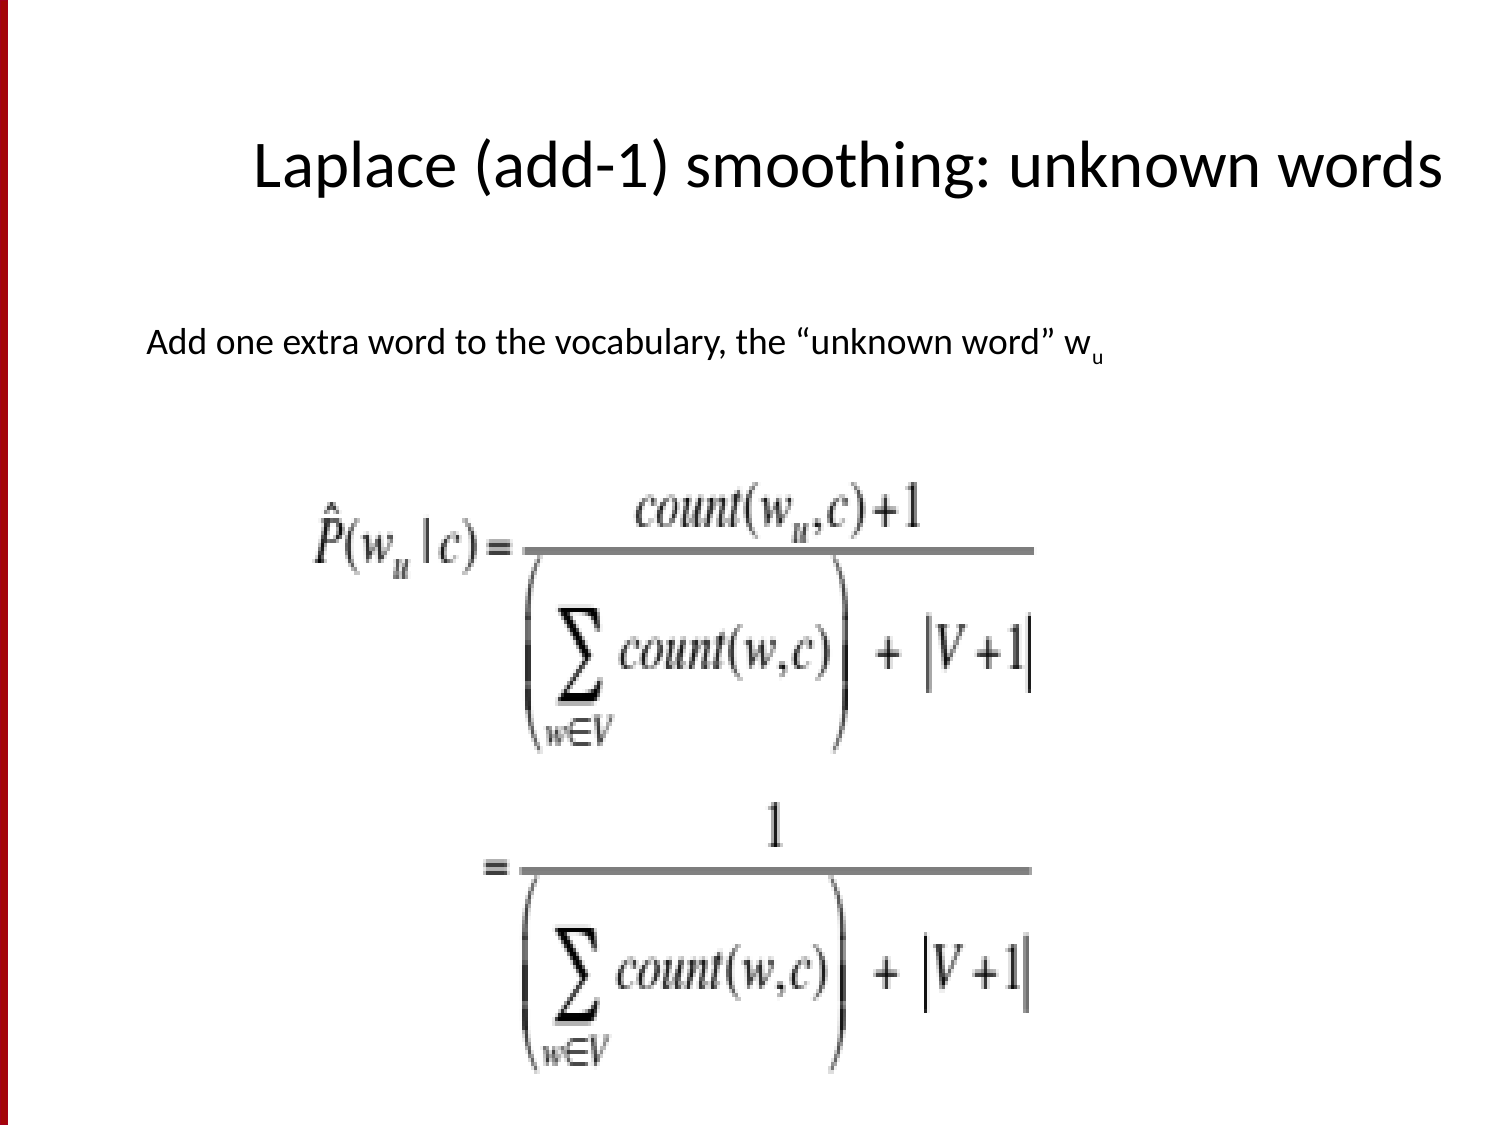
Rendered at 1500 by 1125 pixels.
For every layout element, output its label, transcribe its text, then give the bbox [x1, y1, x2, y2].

text_box Add one extra word to the vocabulary, the “unknown word” wu [131, 309, 1119, 376]
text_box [307, 462, 1043, 760]
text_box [477, 782, 1038, 1080]
title Laplace (add-1) smoothing: unknown words [225, 79, 1475, 242]
